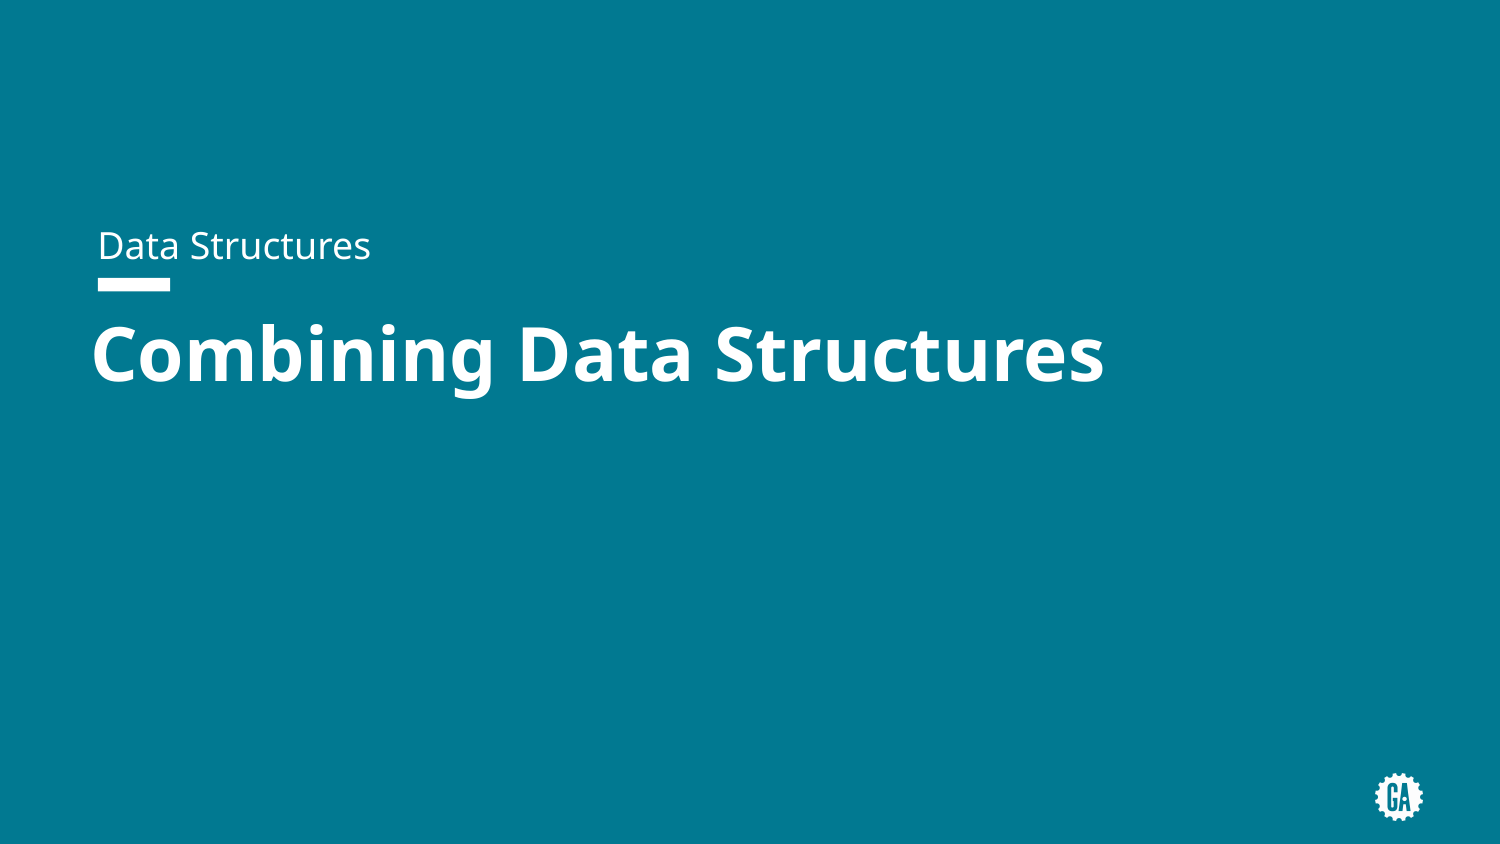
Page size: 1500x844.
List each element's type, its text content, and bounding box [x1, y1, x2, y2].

picture [1351, 749, 1447, 844]
title Combining Data Structures [75, 291, 1314, 553]
subtitle Data Structures [82, 200, 1306, 268]
